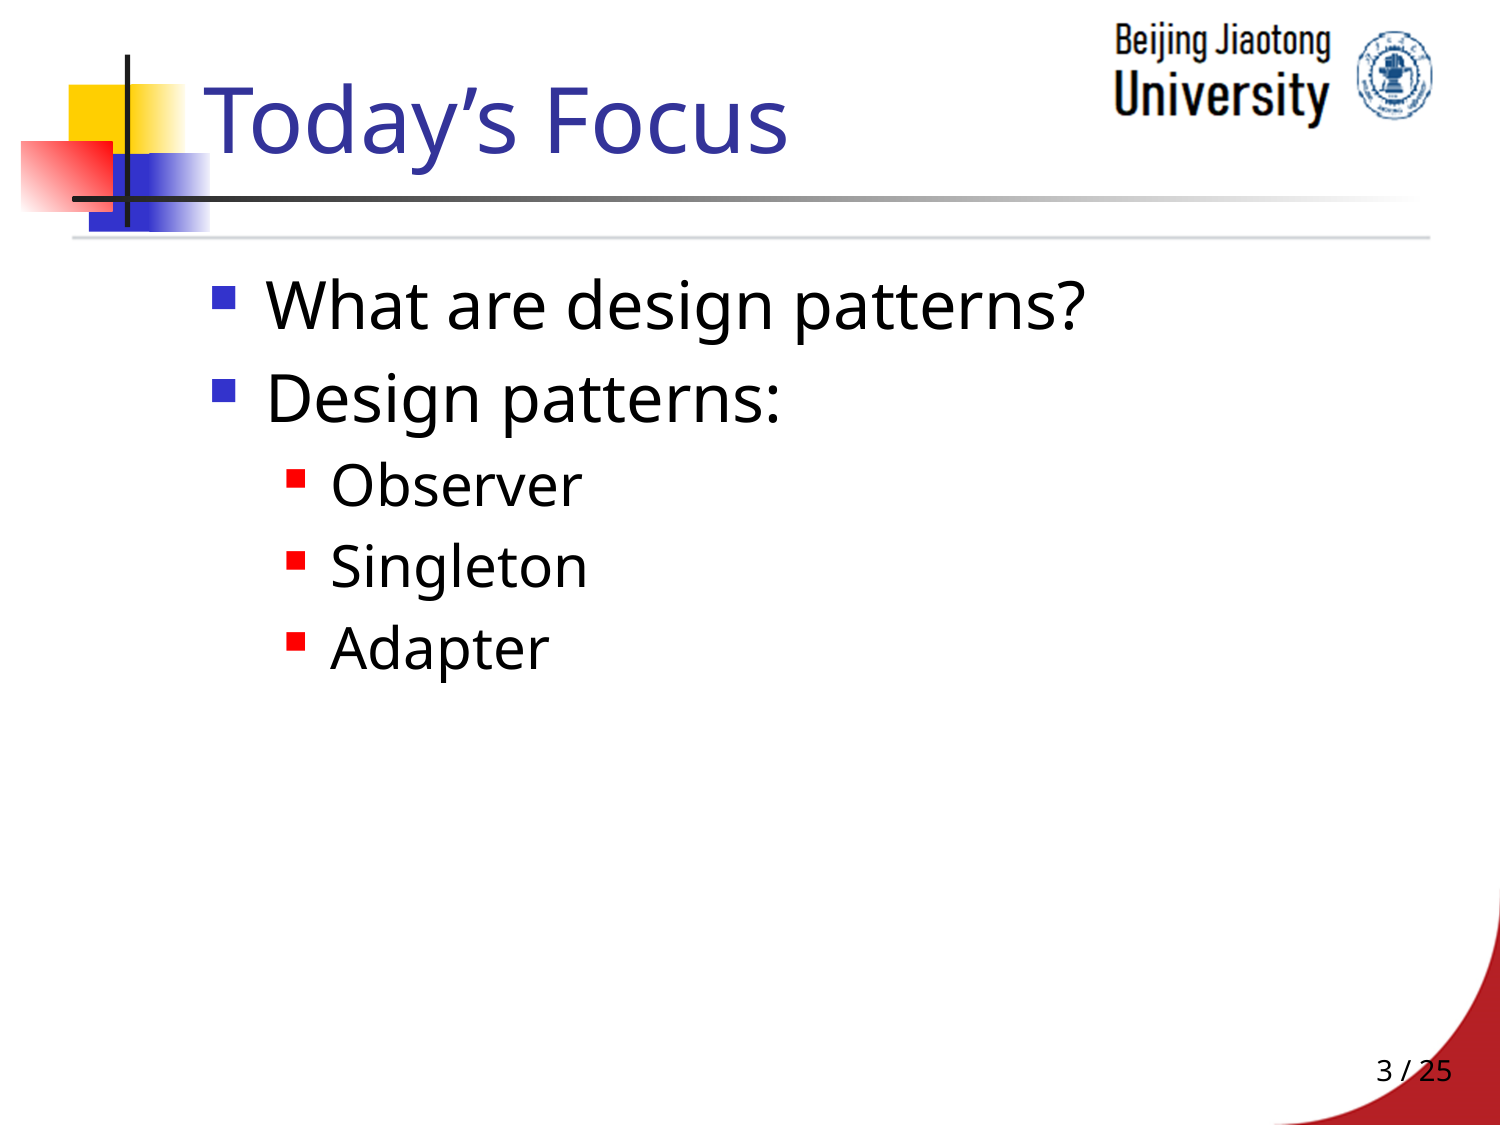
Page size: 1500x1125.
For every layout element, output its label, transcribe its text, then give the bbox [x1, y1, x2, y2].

list What are design patterns? Design patterns: Observer Singleton Adapter [193, 255, 1470, 1007]
title Today’s Focus [188, 30, 1468, 180]
slide_number [1154, 1023, 1468, 1100]
picture [0, 0, 1500, 1125]
